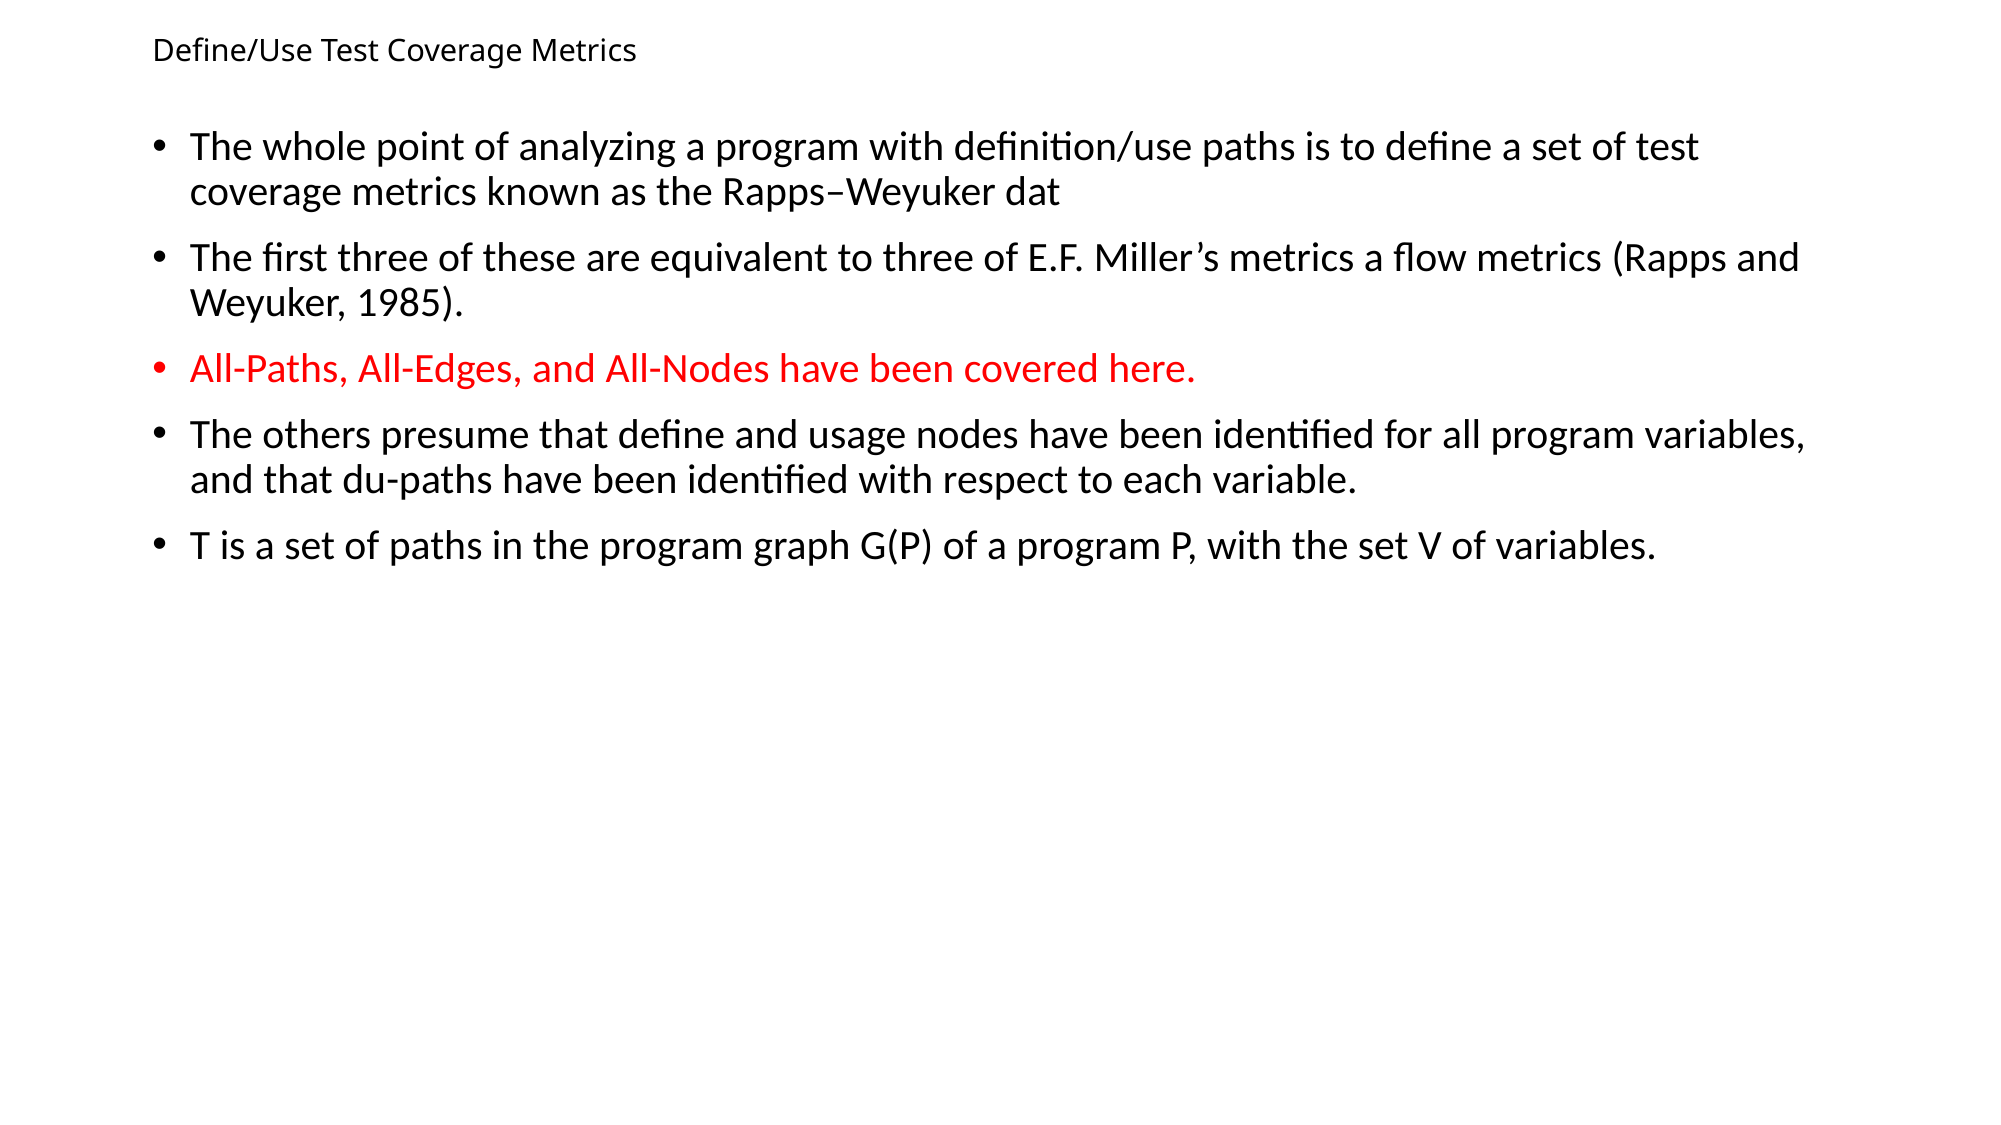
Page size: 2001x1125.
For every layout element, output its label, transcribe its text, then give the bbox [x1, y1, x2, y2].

list The whole point of analyzing a program with definition/use paths is to define a set of test coverage metrics known as the Rapps–Weyuker dat The first three of these are equivalent to three of E.F. Miller’s metrics a flow metrics (Rapps and Weyuker, 1985). All-Paths, All-Edges, and All-Nodes have been covered here. The others presume that define and usage nodes have been identified for all program variables, and that du-paths have been identified with respect to each variable. T is a set of paths in the program graph G(P) of a program P, with the set V of variables. [137, 117, 1863, 1049]
title Define/Use Test Coverage Metrics [137, 27, 1863, 76]
